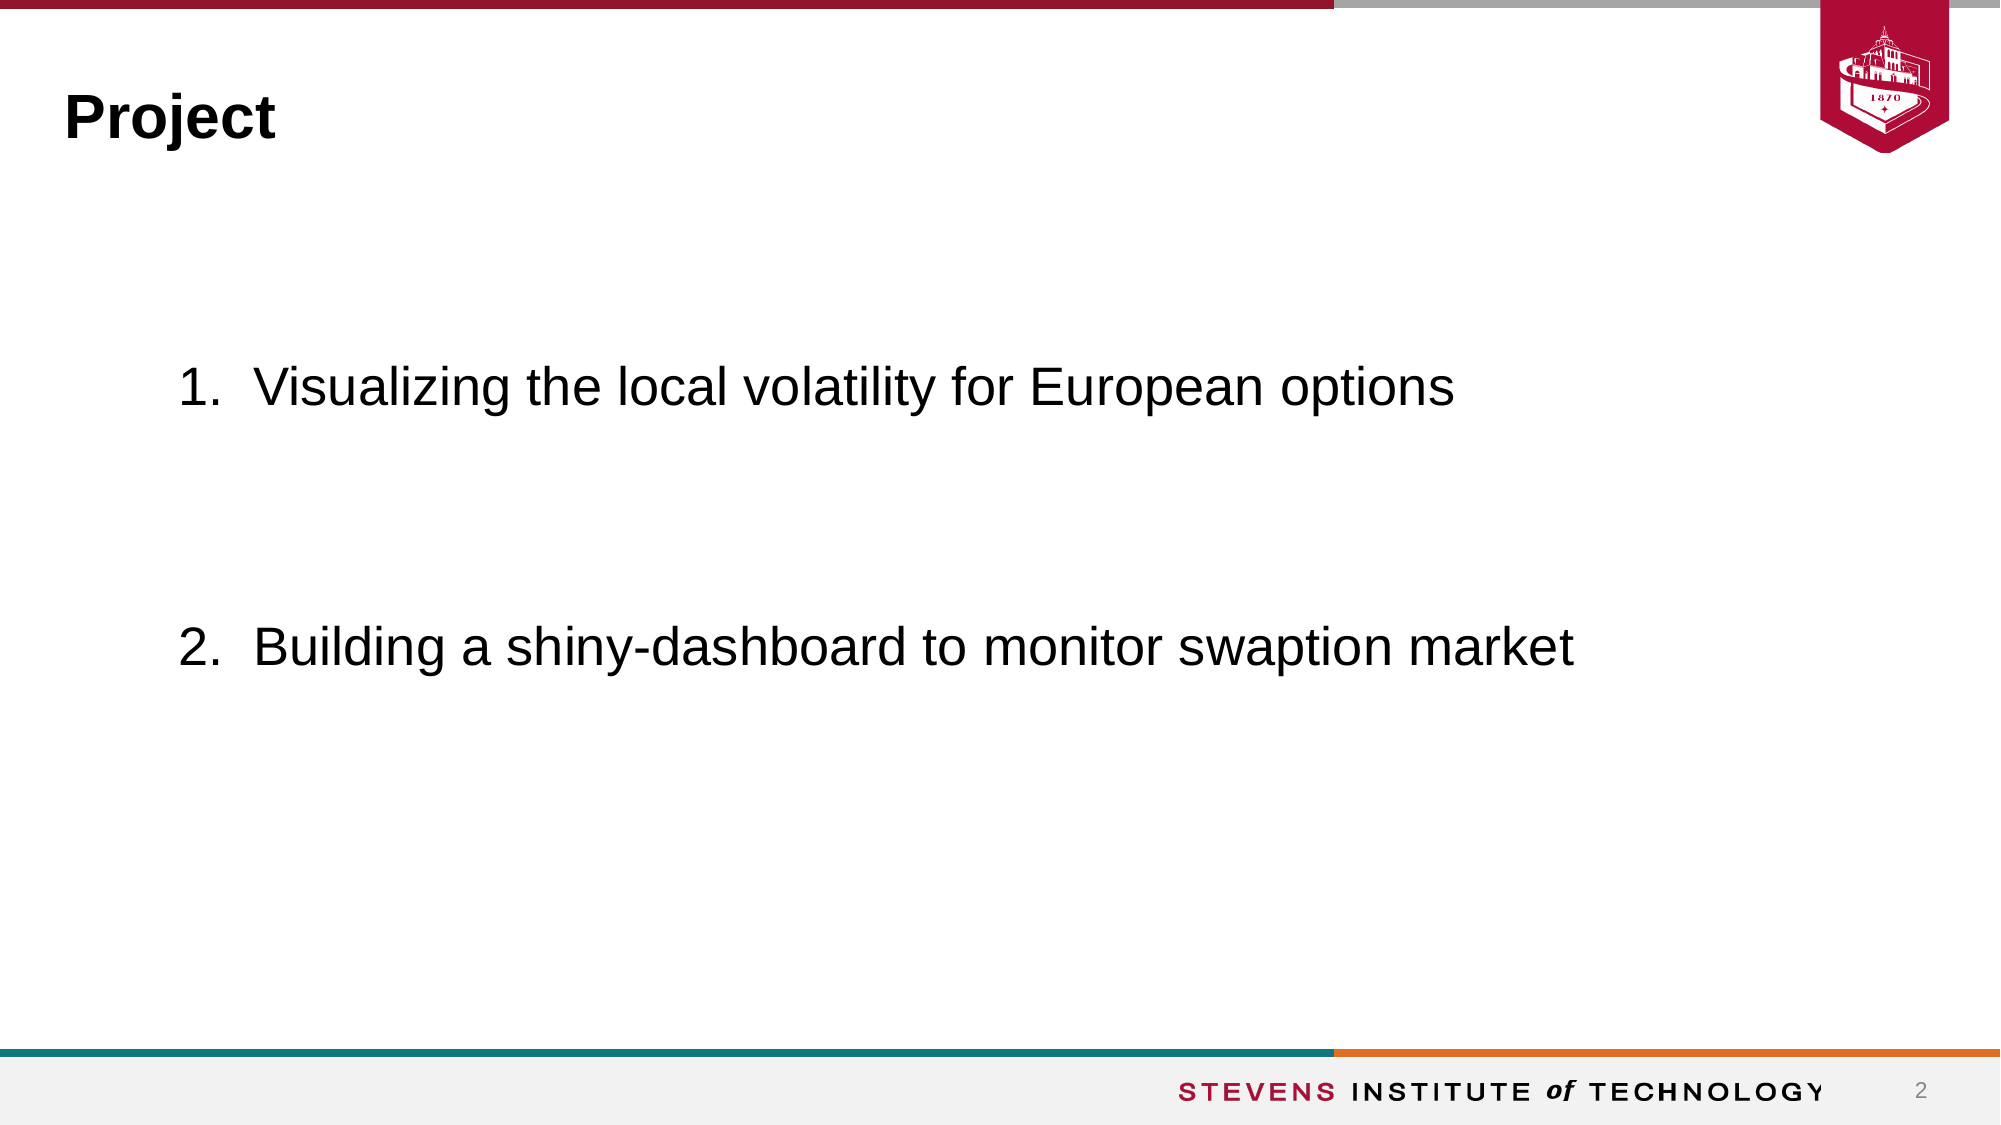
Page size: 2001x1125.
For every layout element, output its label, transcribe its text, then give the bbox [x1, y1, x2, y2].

picture [1820, 0, 1950, 153]
slide_number 2 [1869, 1059, 1974, 1120]
title Project [49, 68, 1647, 157]
list 1. Visualizing the local volatility for European options 2. Building a shiny-dashboard to monitor swaption market [125, 278, 2000, 1104]
